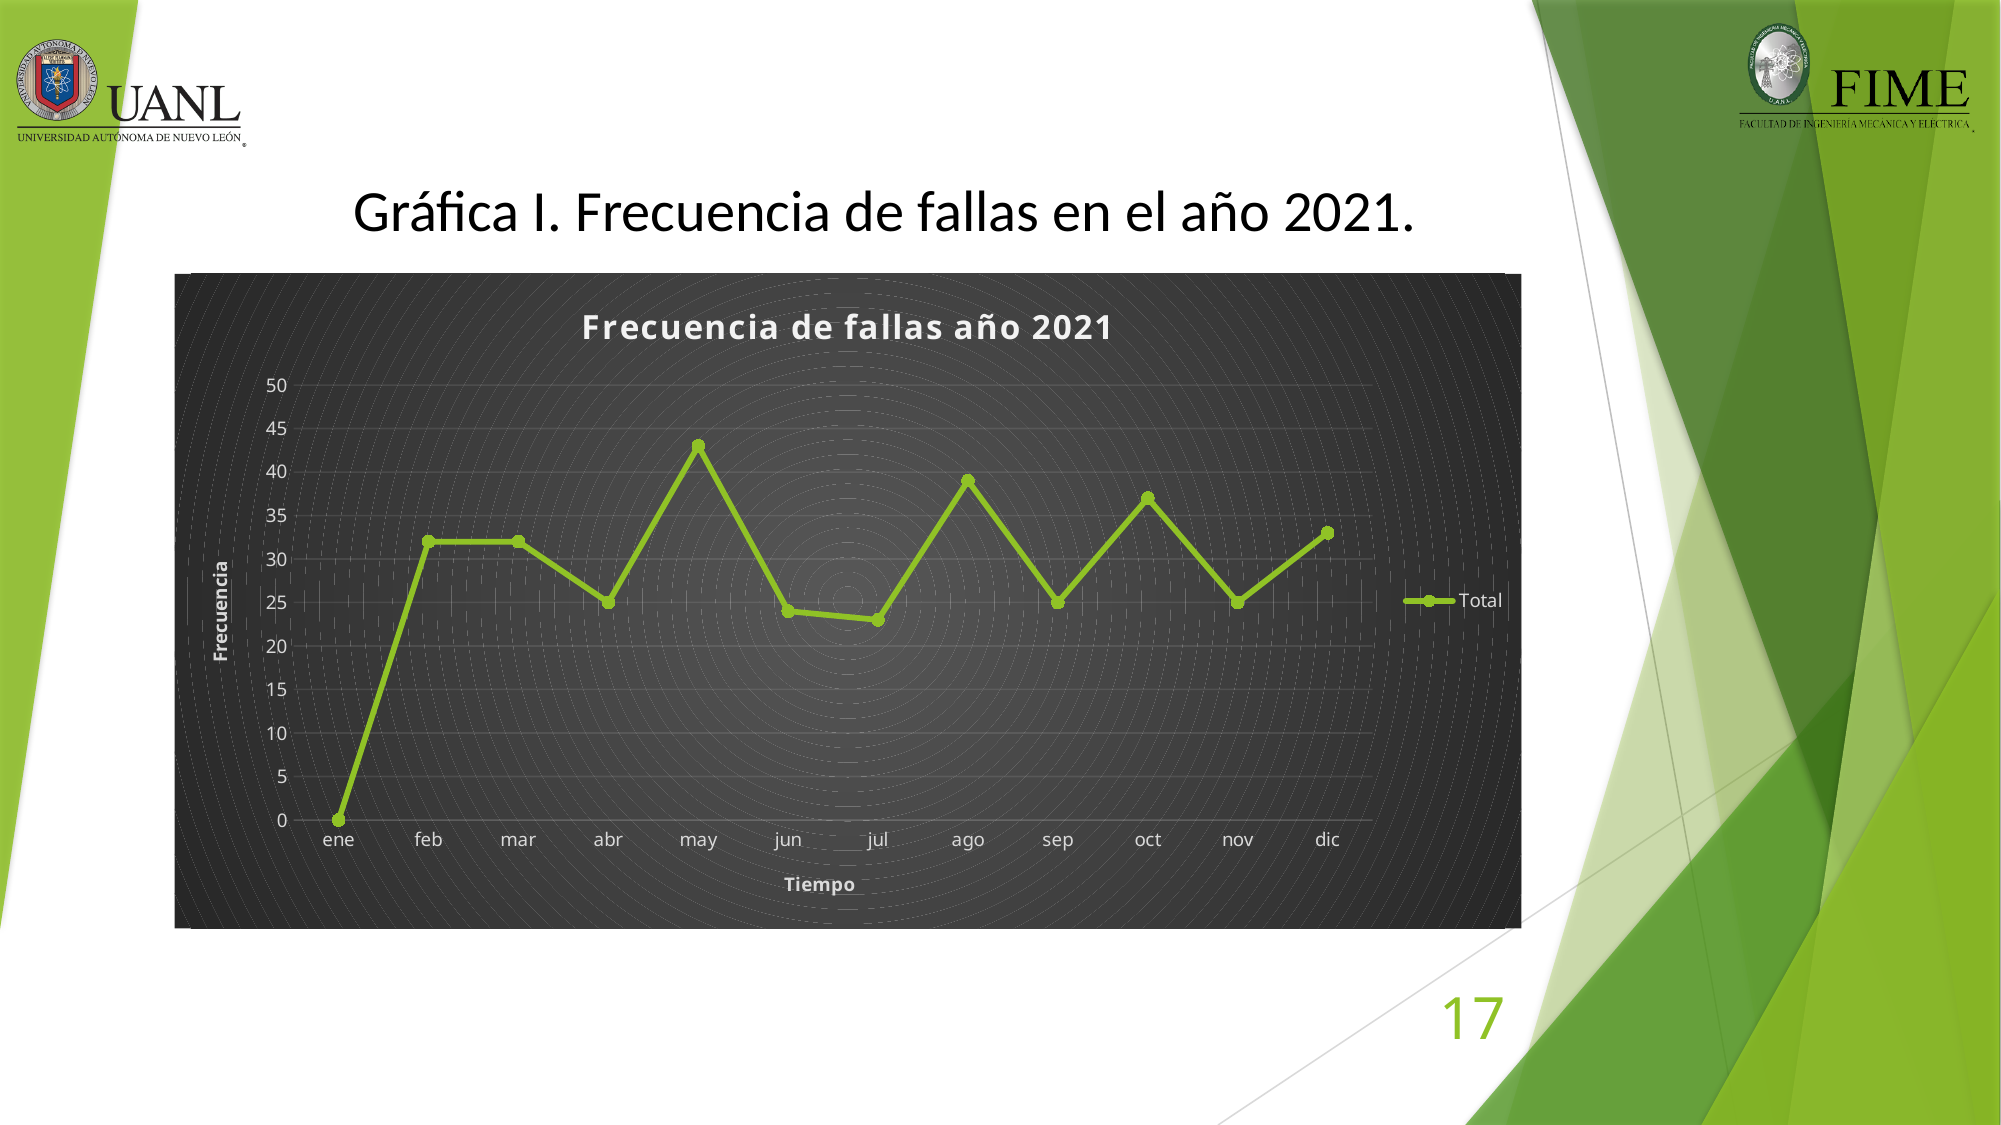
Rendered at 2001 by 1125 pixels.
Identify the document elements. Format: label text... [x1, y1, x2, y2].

slide_number 17 [1409, 991, 1522, 1051]
picture [1739, 23, 1976, 133]
chart [173, 273, 1522, 929]
picture [10, 31, 251, 153]
text_box Gráfica I. Frecuencia de fallas en el año 2021. [338, 151, 1432, 251]
